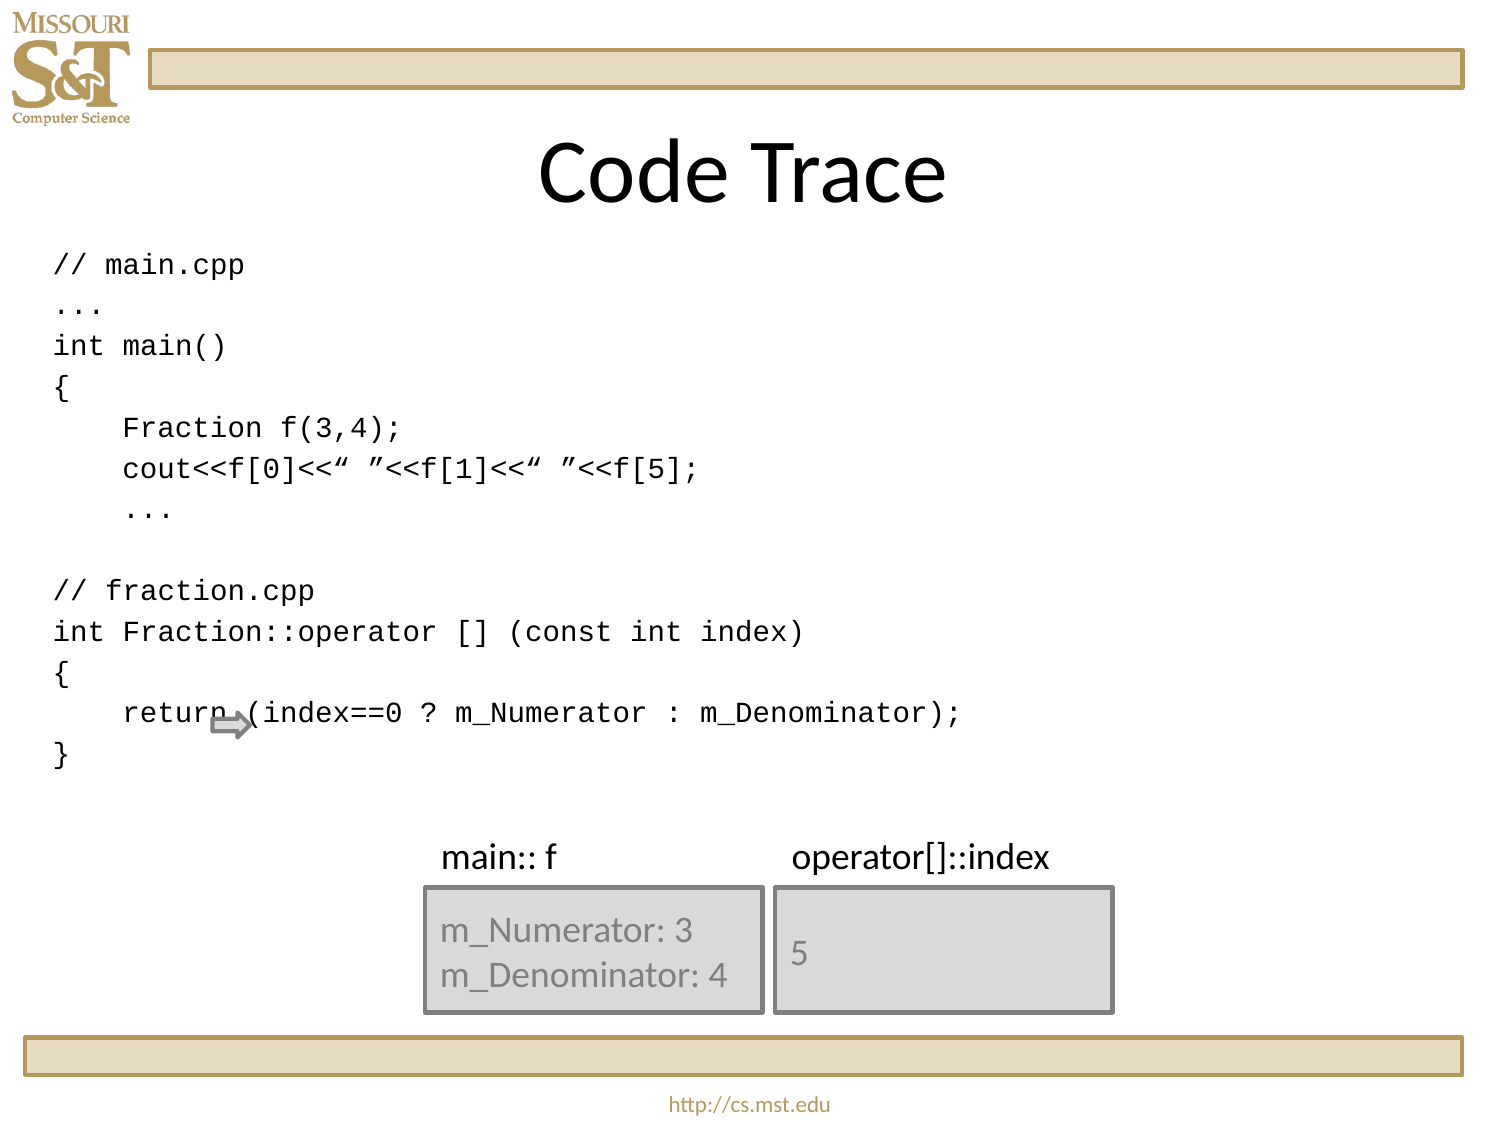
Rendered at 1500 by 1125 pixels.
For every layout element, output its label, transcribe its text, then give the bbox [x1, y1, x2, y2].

text_box // main.cpp ... int main() { Fraction f(3,4); cout<<f[0]<<“ ”<<f[1]<<“ ”<<f[5]; ... // fraction.cpp int Fraction::operator [] (const int index) { return (index==0 ? m_Numerator : m_Denominator); } [37, 237, 1450, 688]
picture [12, 12, 130, 126]
text_box [210, 710, 253, 740]
text_box m_Numerator: 3 m_Denominator: 4 [423, 885, 765, 1015]
title Code Trace [24, 99, 1463, 233]
text_box main:: f [426, 824, 573, 885]
text_box 5 [773, 885, 1115, 1015]
text_box operator[]::index [776, 824, 1065, 885]
